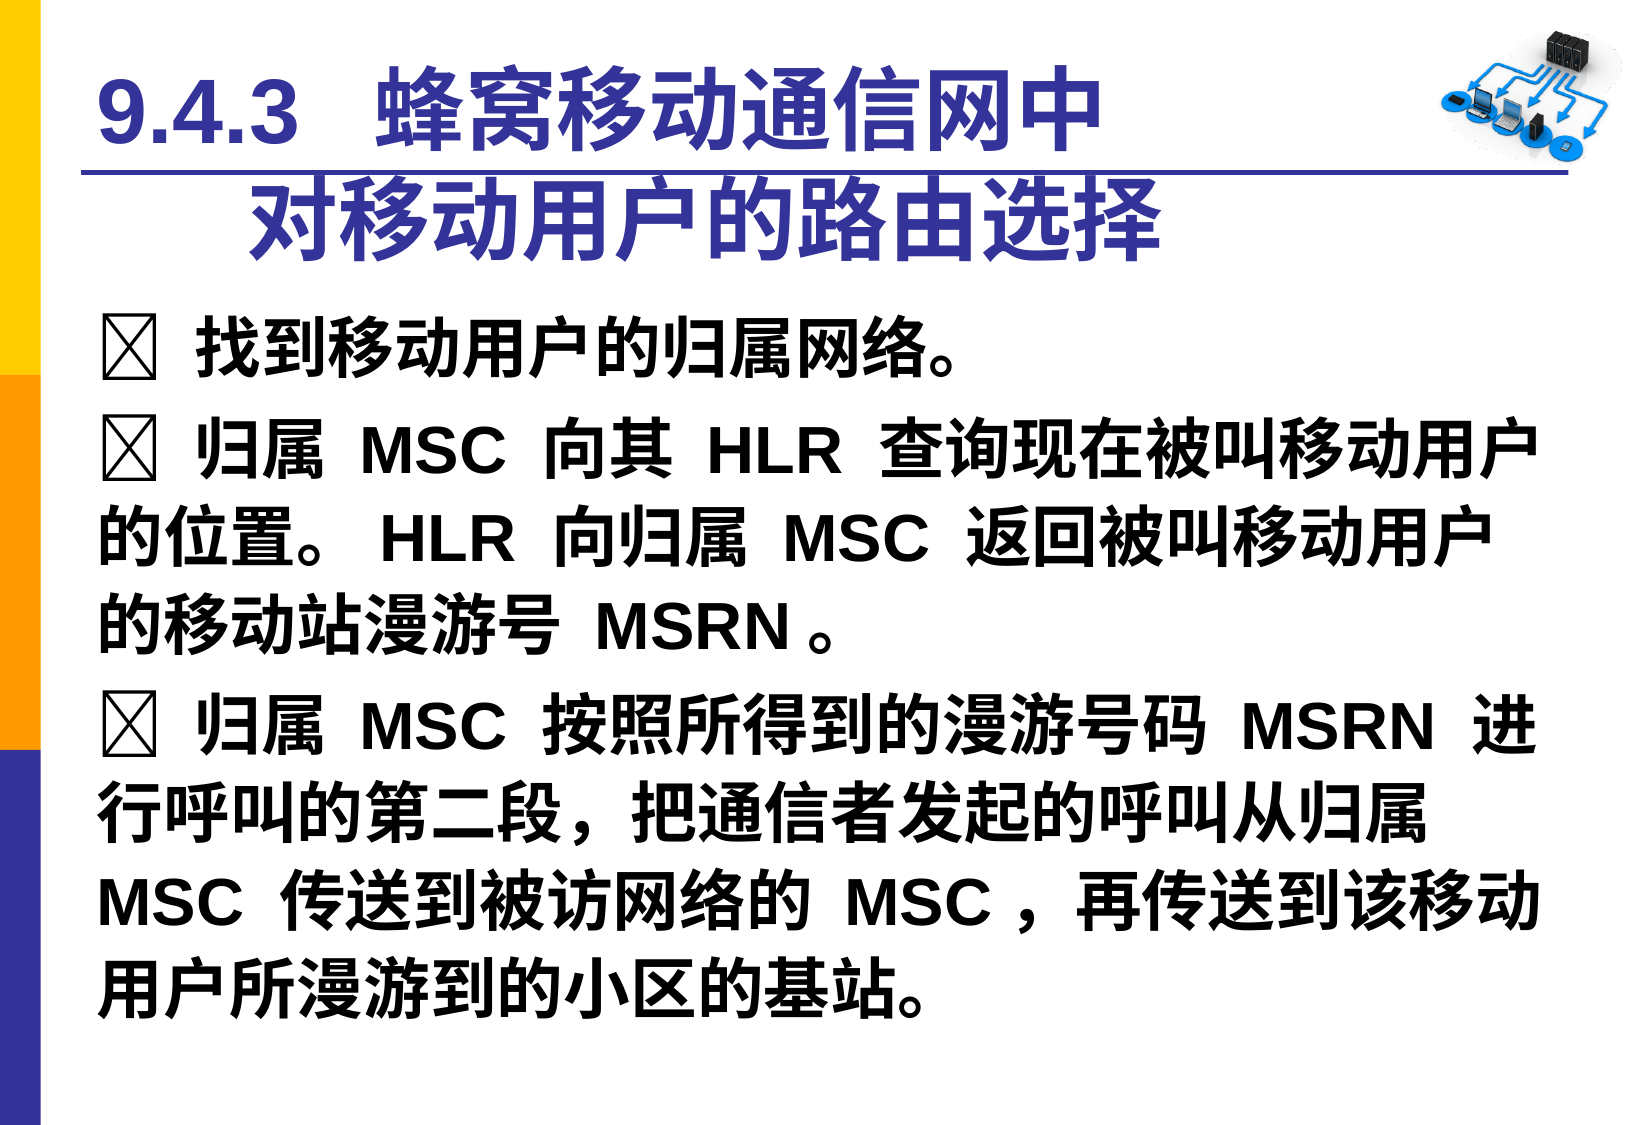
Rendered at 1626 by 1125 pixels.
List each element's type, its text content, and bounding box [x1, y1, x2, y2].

list  找到移动用户的归属网络。  归属 MSC 向其 HLR 查询现在被叫移动用户的位置。HLR 向归属 MSC 返回被叫移动用户的移动站漫游号 MSRN。  归属 MSC 按照所得到的漫游号码 MSRN 进行呼叫的第二段，把通信者发起的呼叫从归属 MSC 传送到被访网络的 MSC，再传送到该移动用户所漫游到的小区的基站。 [81, 290, 1569, 1006]
picture [1569, 30, 1624, 165]
title 9.4.3 蜂窝移动通信网中 对移动用户的路由选择 [81, 30, 1569, 279]
